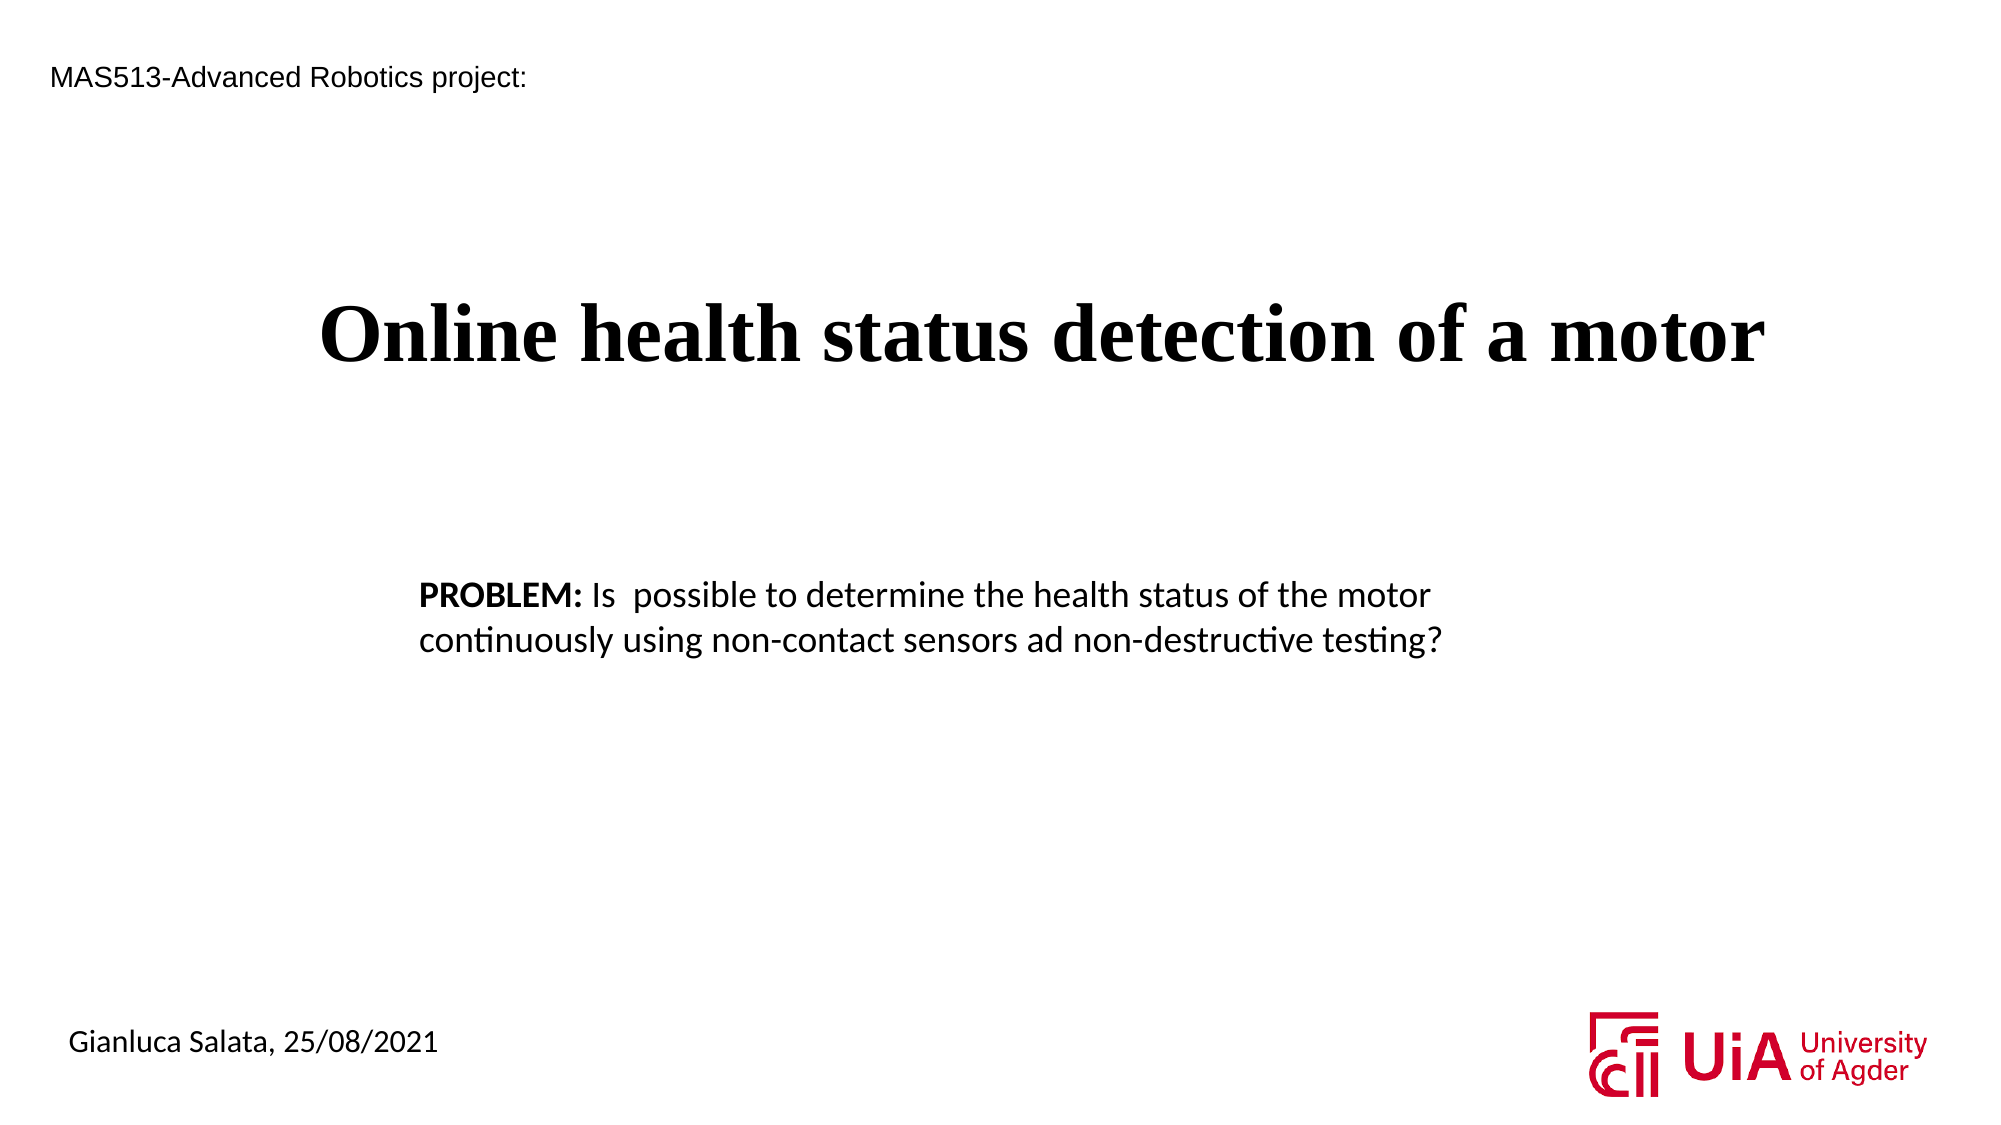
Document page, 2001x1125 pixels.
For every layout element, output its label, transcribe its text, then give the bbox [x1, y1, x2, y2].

picture [1589, 1012, 1927, 1097]
title Online health status detection of a motor [269, 253, 1816, 387]
text_box PROBLEM: Is possible to determine the health status of the motor continuously using non-contact sensors ad non-destructive testing? [404, 562, 1596, 668]
subtitle Gianluca Salata, 25/08/2021 [0, 1016, 1027, 1067]
text_box MAS513-Advanced Robotics project: [35, 50, 757, 101]
